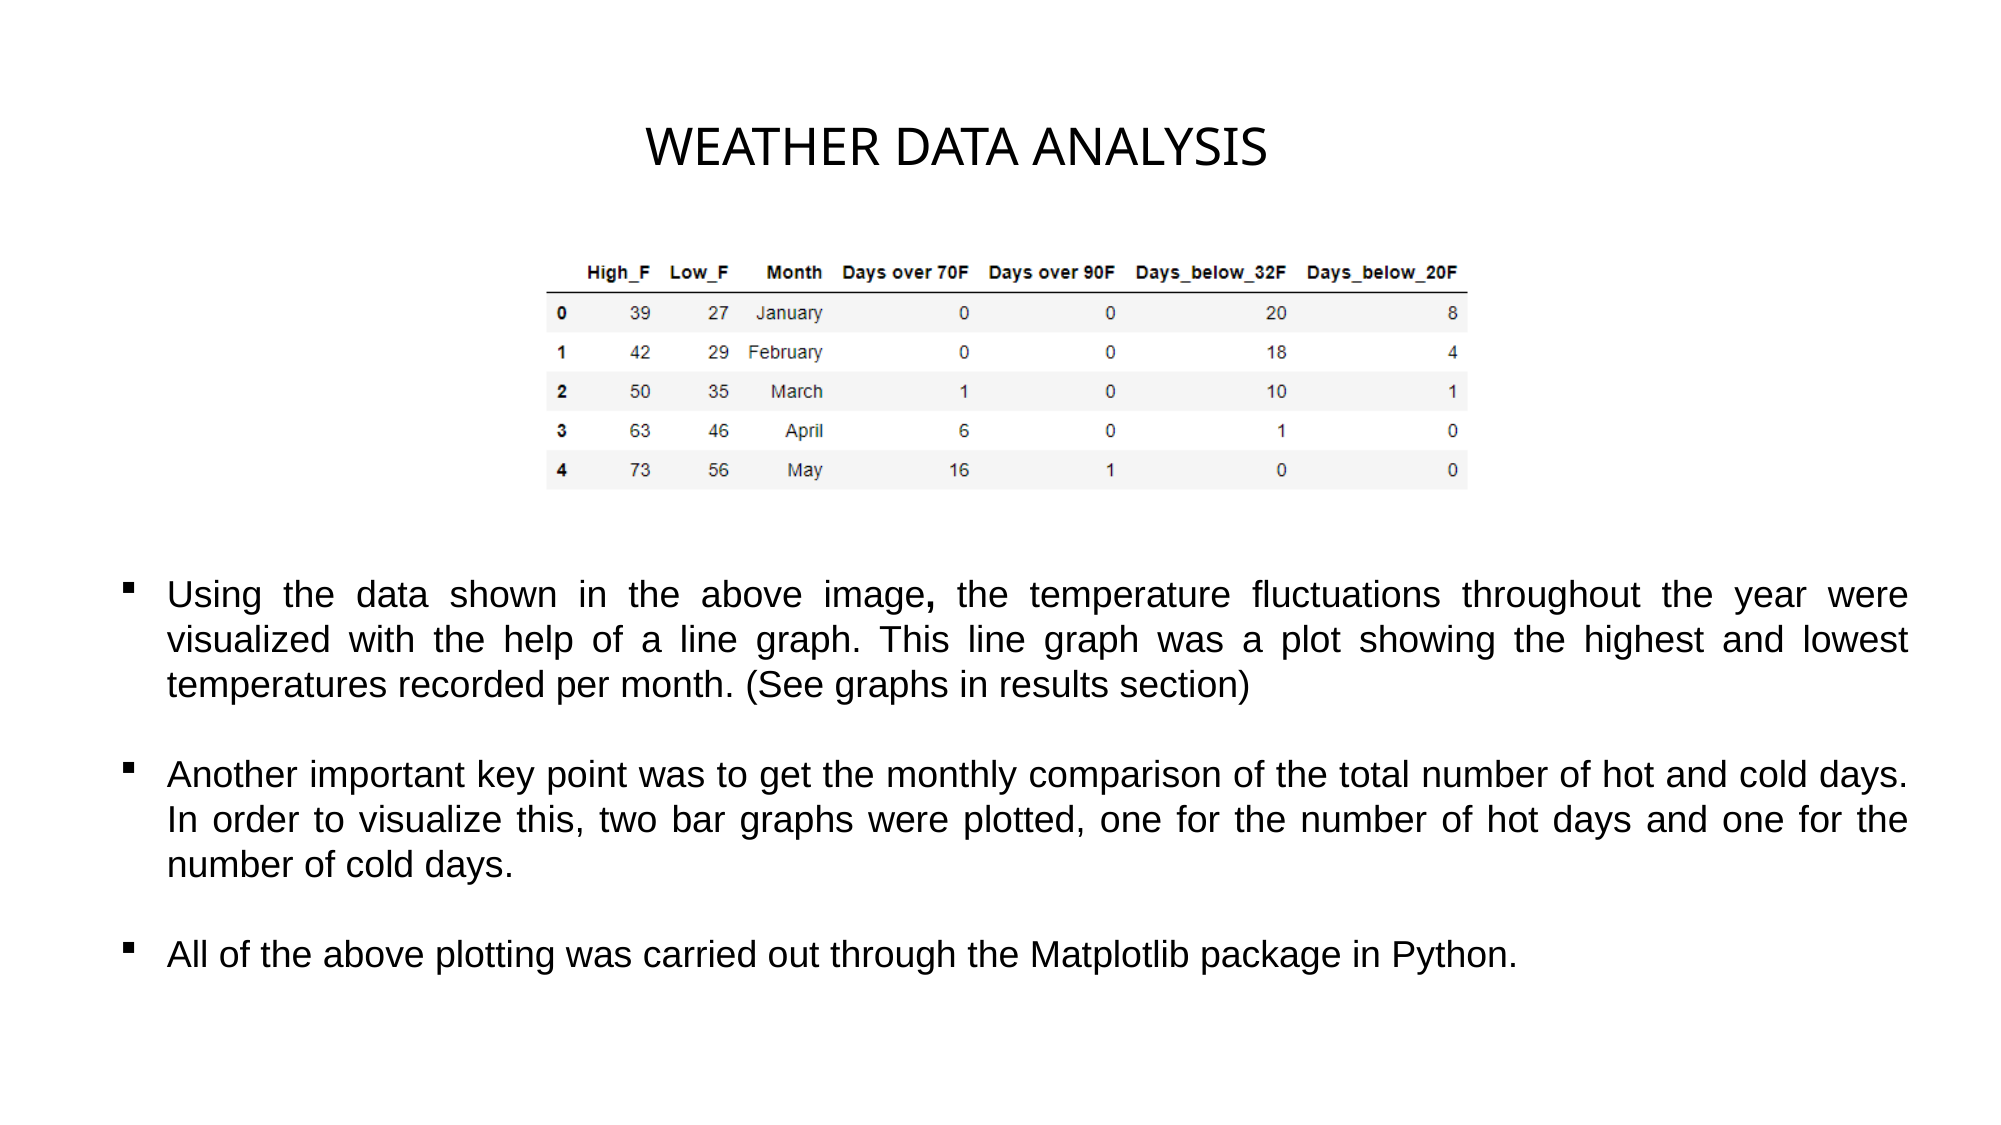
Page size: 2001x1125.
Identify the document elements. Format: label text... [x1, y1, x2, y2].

title WEATHER DATA ANALYSIS [630, 103, 1370, 194]
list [531, 254, 1469, 500]
text_box Using the data shown in the above image, the temperature fluctuations throughout the year were visualized with the help of a line graph. This line graph was a plot showing the highest and lowest temperatures recorded per month. (See graphs in results section) Another important key point was to get the monthly comparison of the total number of hot and cold days. In order to visualize this, two bar graphs were plotted, one for the number of hot days and one for the number of cold days. All of the above plotting was carried out through the Matplotlib package in Python. [105, 562, 1924, 983]
